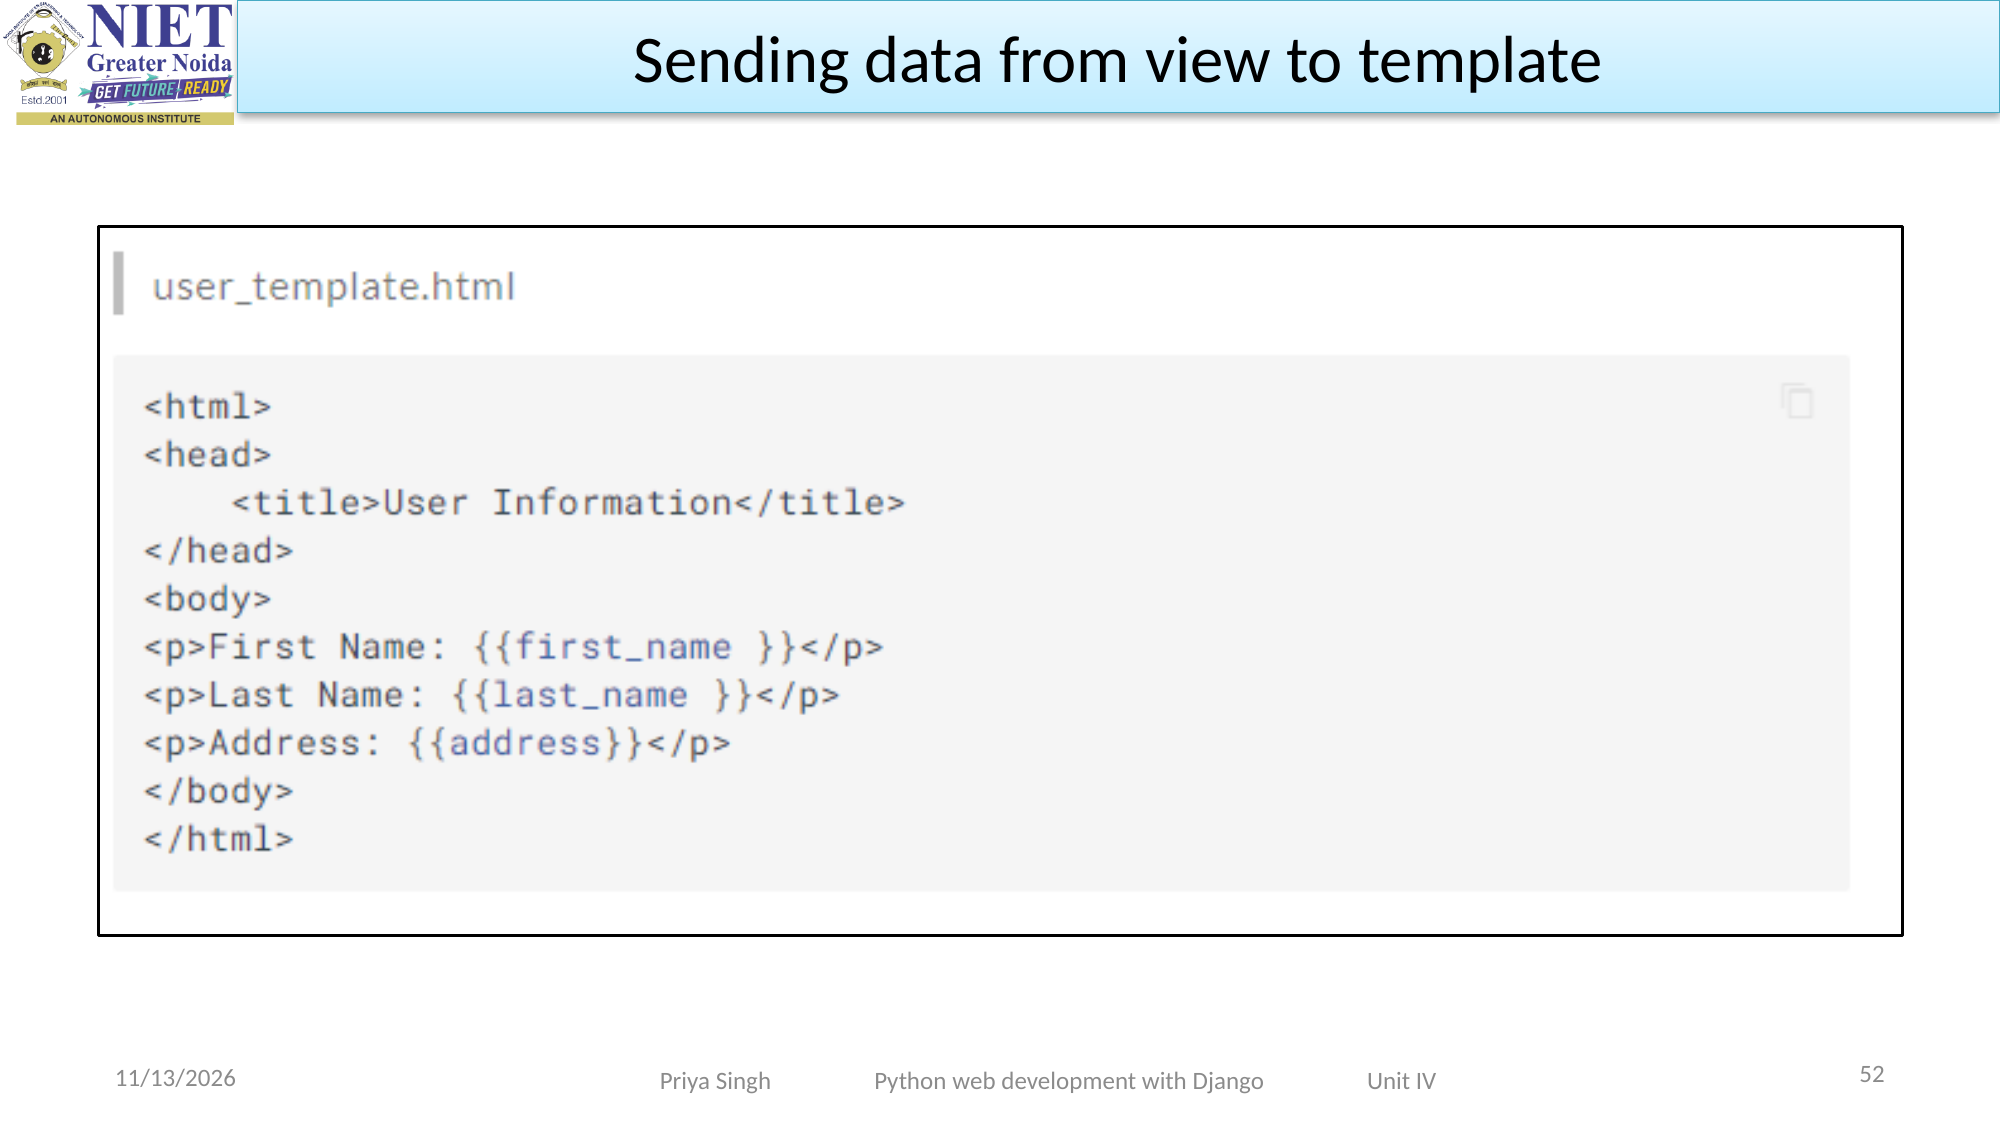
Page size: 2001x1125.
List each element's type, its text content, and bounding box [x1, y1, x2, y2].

footer Priya Singh Python web development with Django Unit IV [612, 1049, 1487, 1110]
text_box Sending data from view to template [237, 0, 2000, 113]
slide_number 52 [1433, 1042, 1900, 1103]
picture [3, 2, 234, 125]
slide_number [99, 1046, 567, 1107]
picture [99, 227, 1902, 935]
